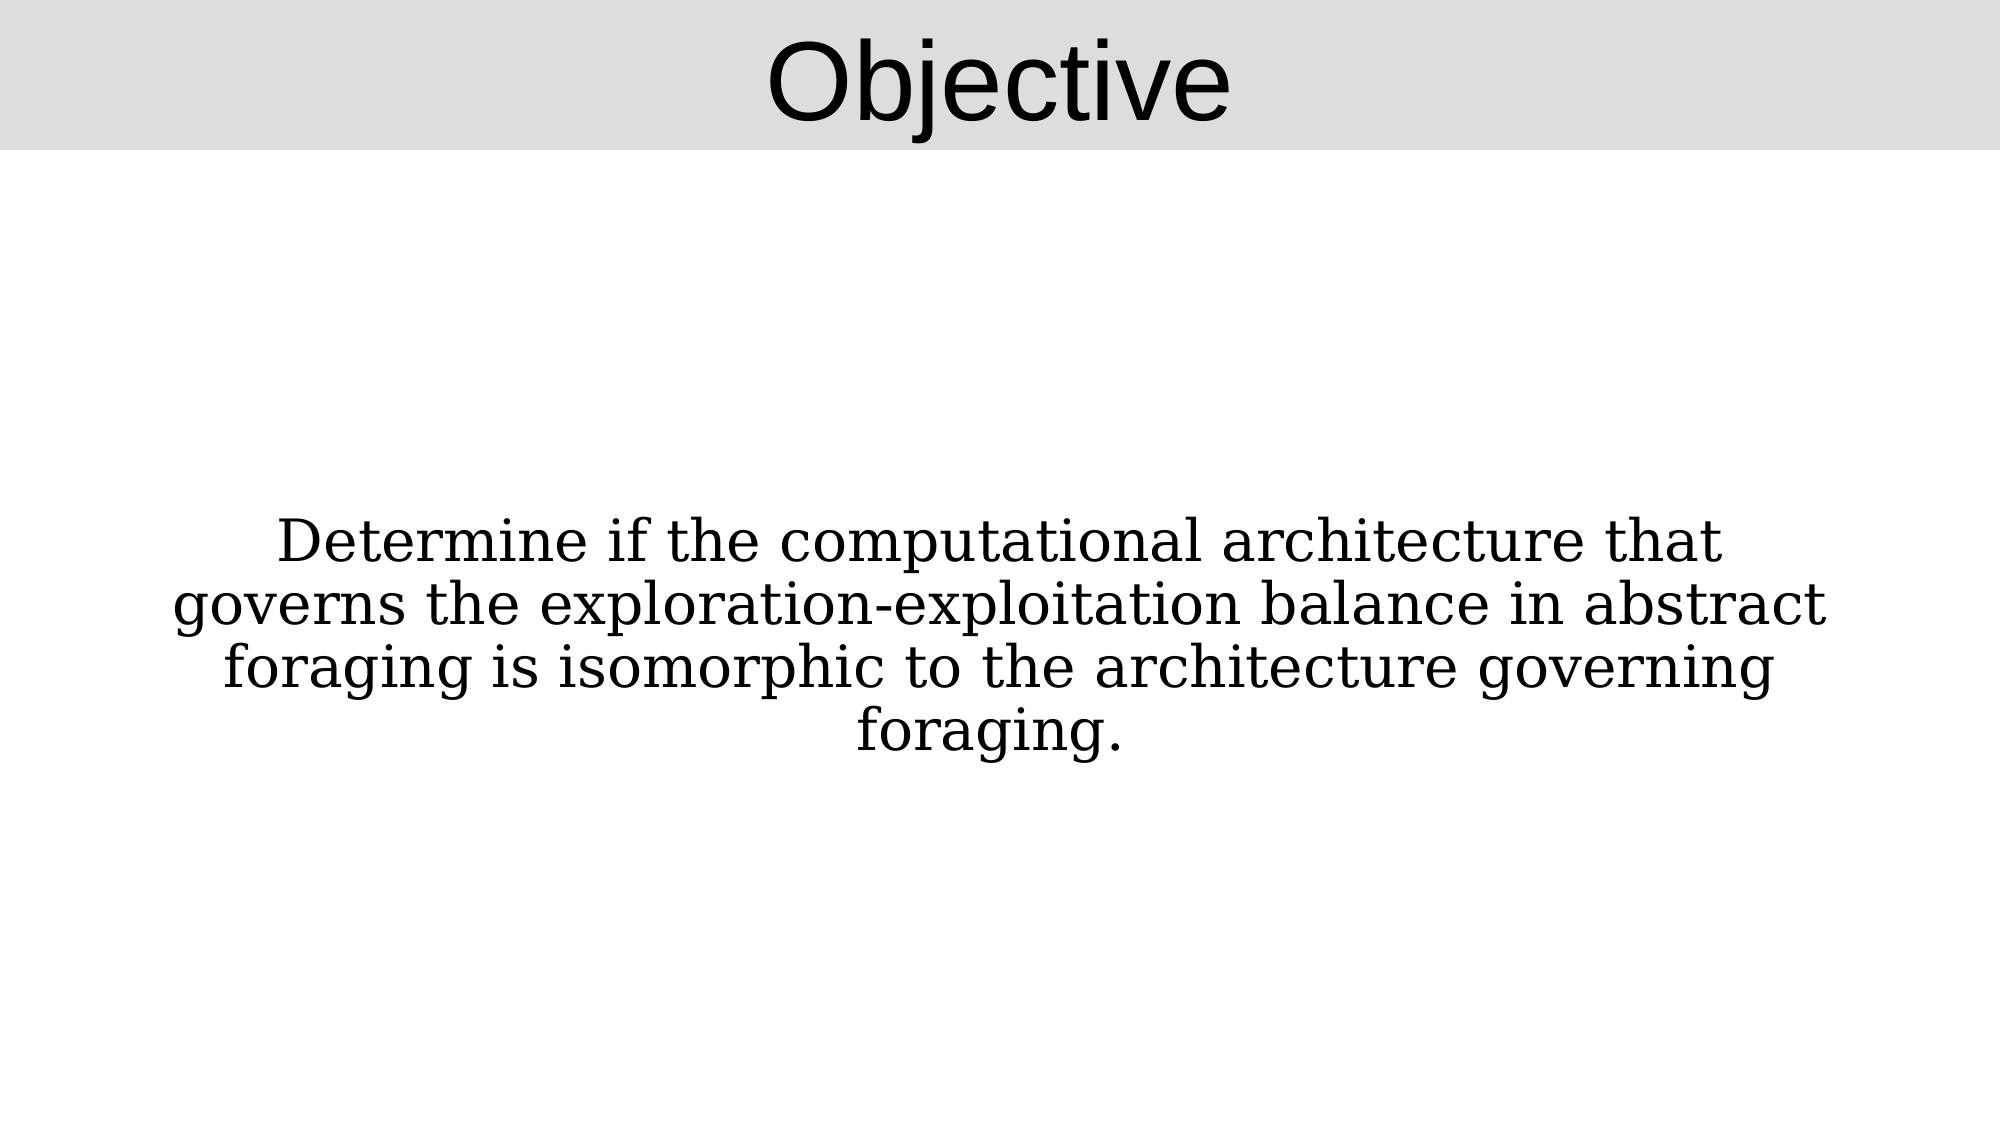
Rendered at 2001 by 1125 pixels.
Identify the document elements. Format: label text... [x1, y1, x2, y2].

list Determine if the computational architecture that governs the exploration-exploitation balance in abstract foraging is isomorphic to the architecture governing foraging. [137, 151, 1863, 1125]
text_box Objective [0, 0, 2000, 151]
